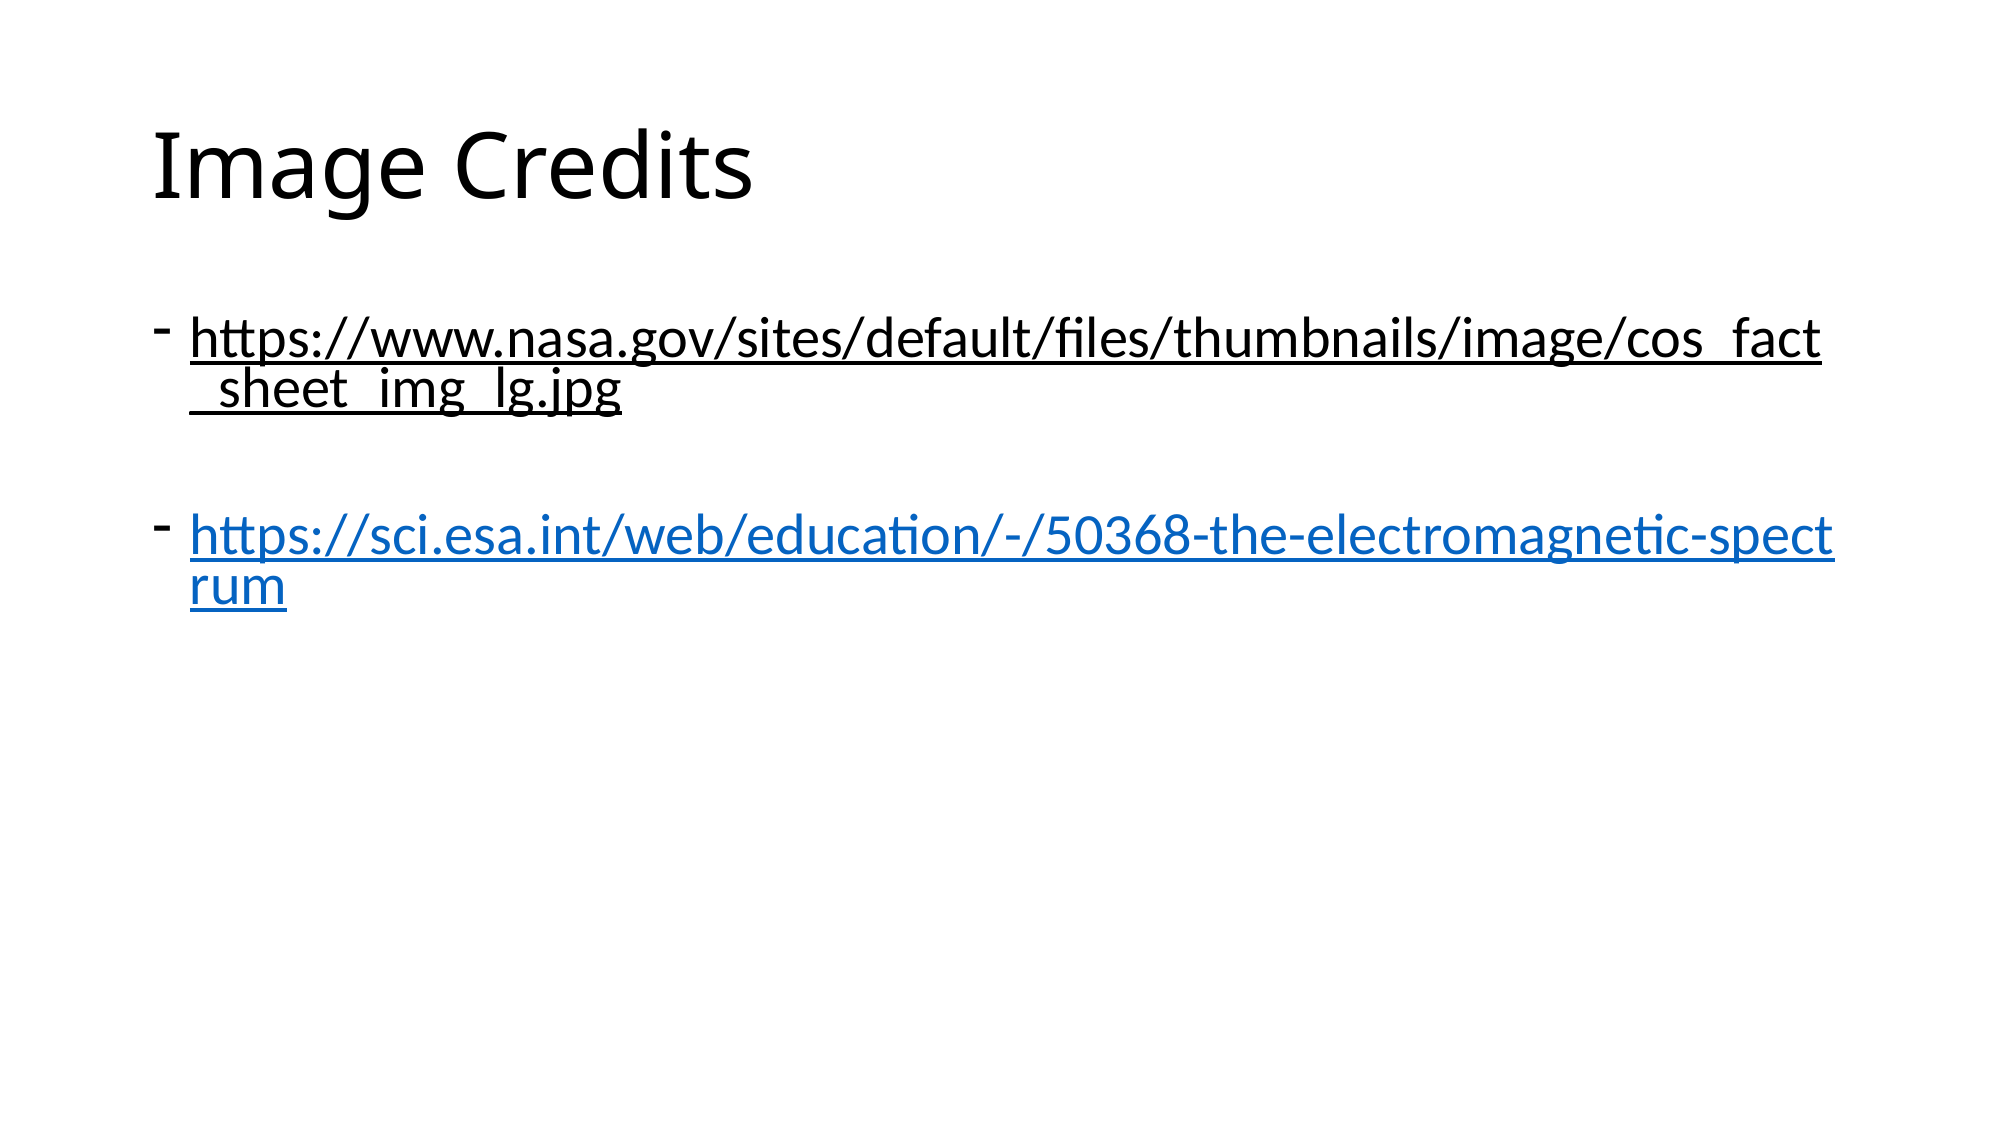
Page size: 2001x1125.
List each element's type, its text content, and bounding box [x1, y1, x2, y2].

list https://www.nasa.gov/sites/default/files/thumbnails/image/cos_fact_sheet_img_lg.jpg https://sci.esa.int/web/education/-/50368-the-electromagnetic-spectrum [137, 299, 1863, 1014]
title Image Credits [137, 59, 1863, 278]
